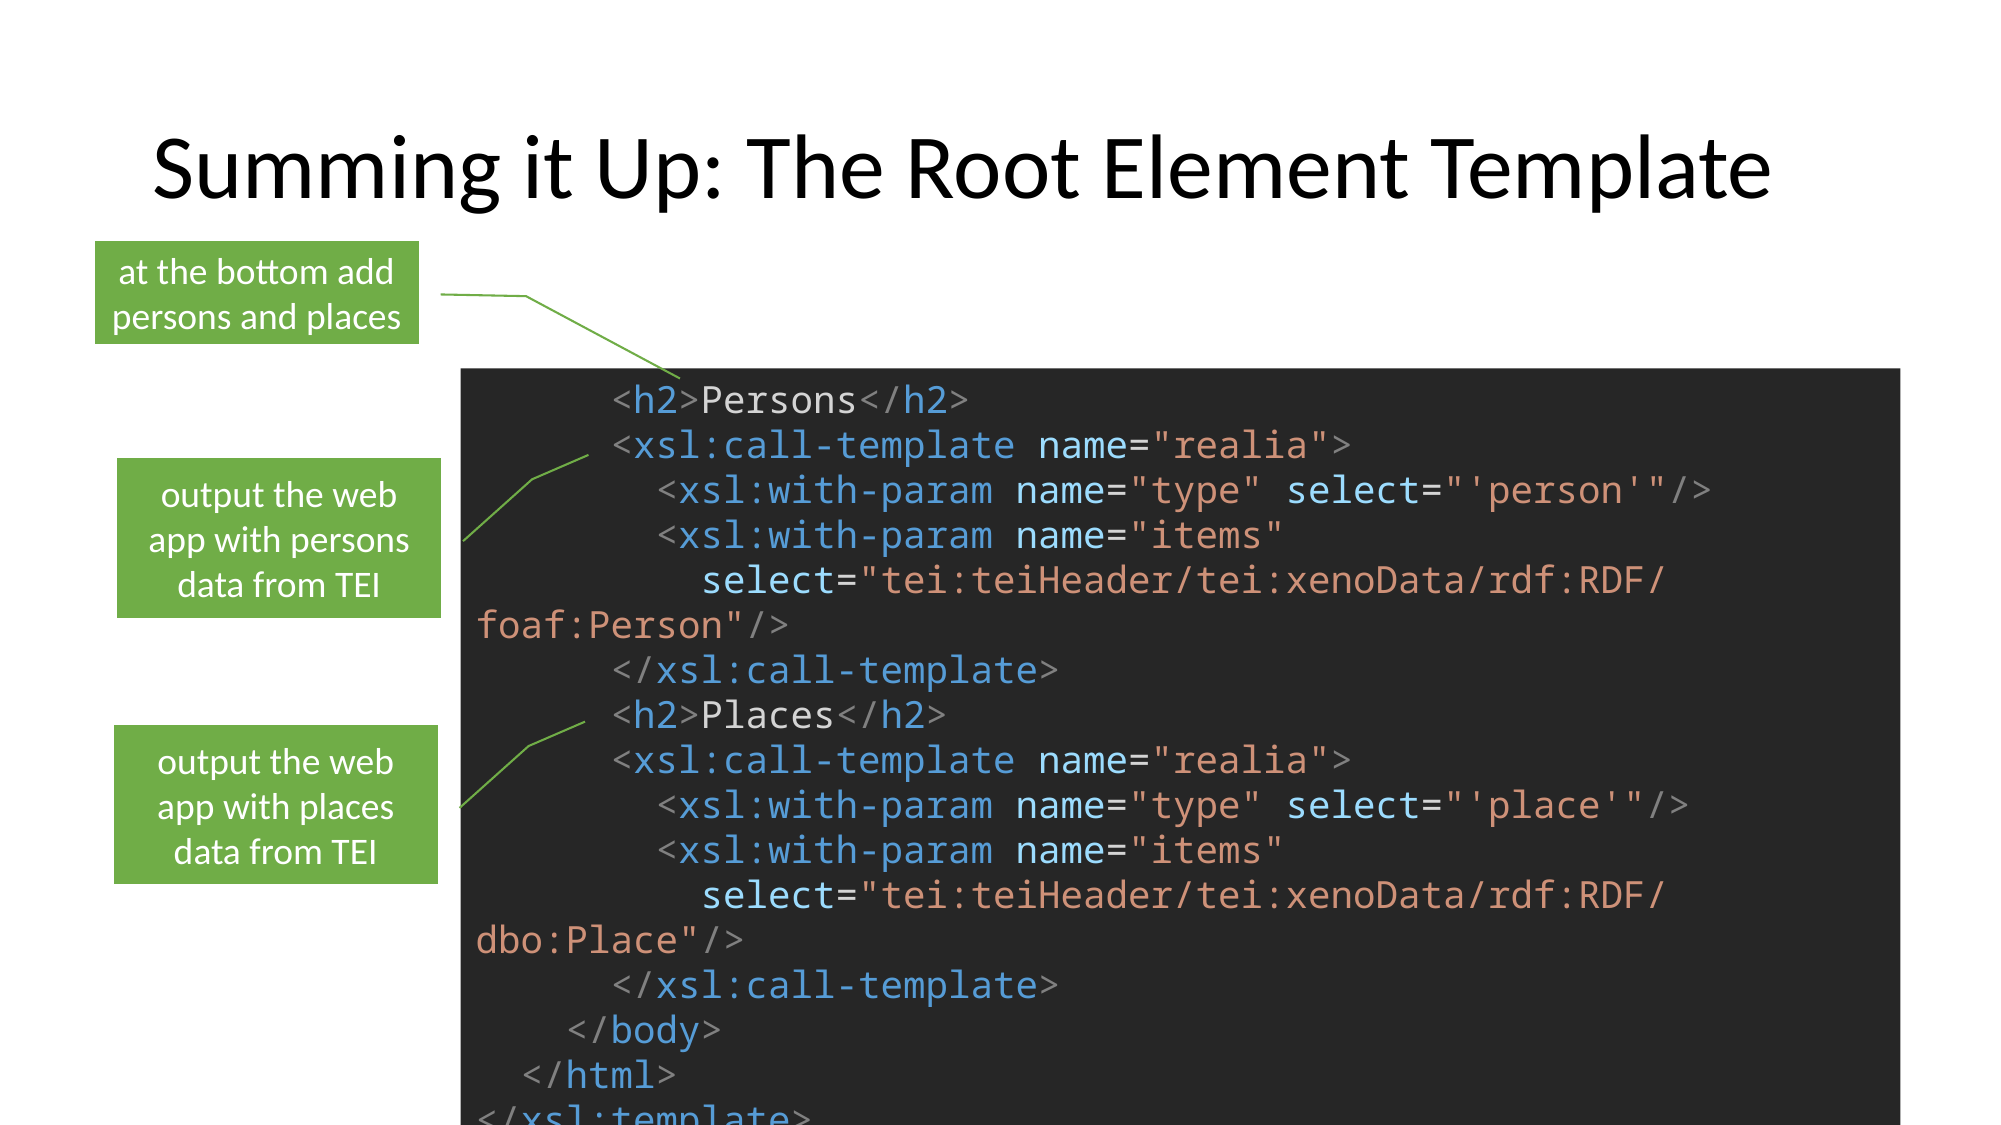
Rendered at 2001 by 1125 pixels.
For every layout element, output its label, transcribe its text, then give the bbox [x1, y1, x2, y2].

text_box output the web app with persons data from TEI [118, 459, 441, 617]
text_box output the web app with places data from TEI [114, 725, 437, 884]
title Summing it Up: The Root Element Template [137, 59, 1863, 278]
text_box <h2>Persons</h2> <xsl:call-template name="realia"> <xsl:with-param name="type" select="'person'"/> <xsl:with-param name="items" select="tei:teiHeader/tei:xenoData/rdf:RDF/foaf:Person"/> </xsl:call-template> <h2>Places</h2> <xsl:call-template name="realia"> <xsl:with-param name="type" select="'place'"/> <xsl:with-param name="items" select="tei:teiHeader/tei:xenoData/rdf:RDF/dbo:Place"/> </xsl:call-template> </body> </html> </xsl:template> [460, 368, 1901, 1125]
text_box at the bottom add persons and places [95, 241, 418, 343]
